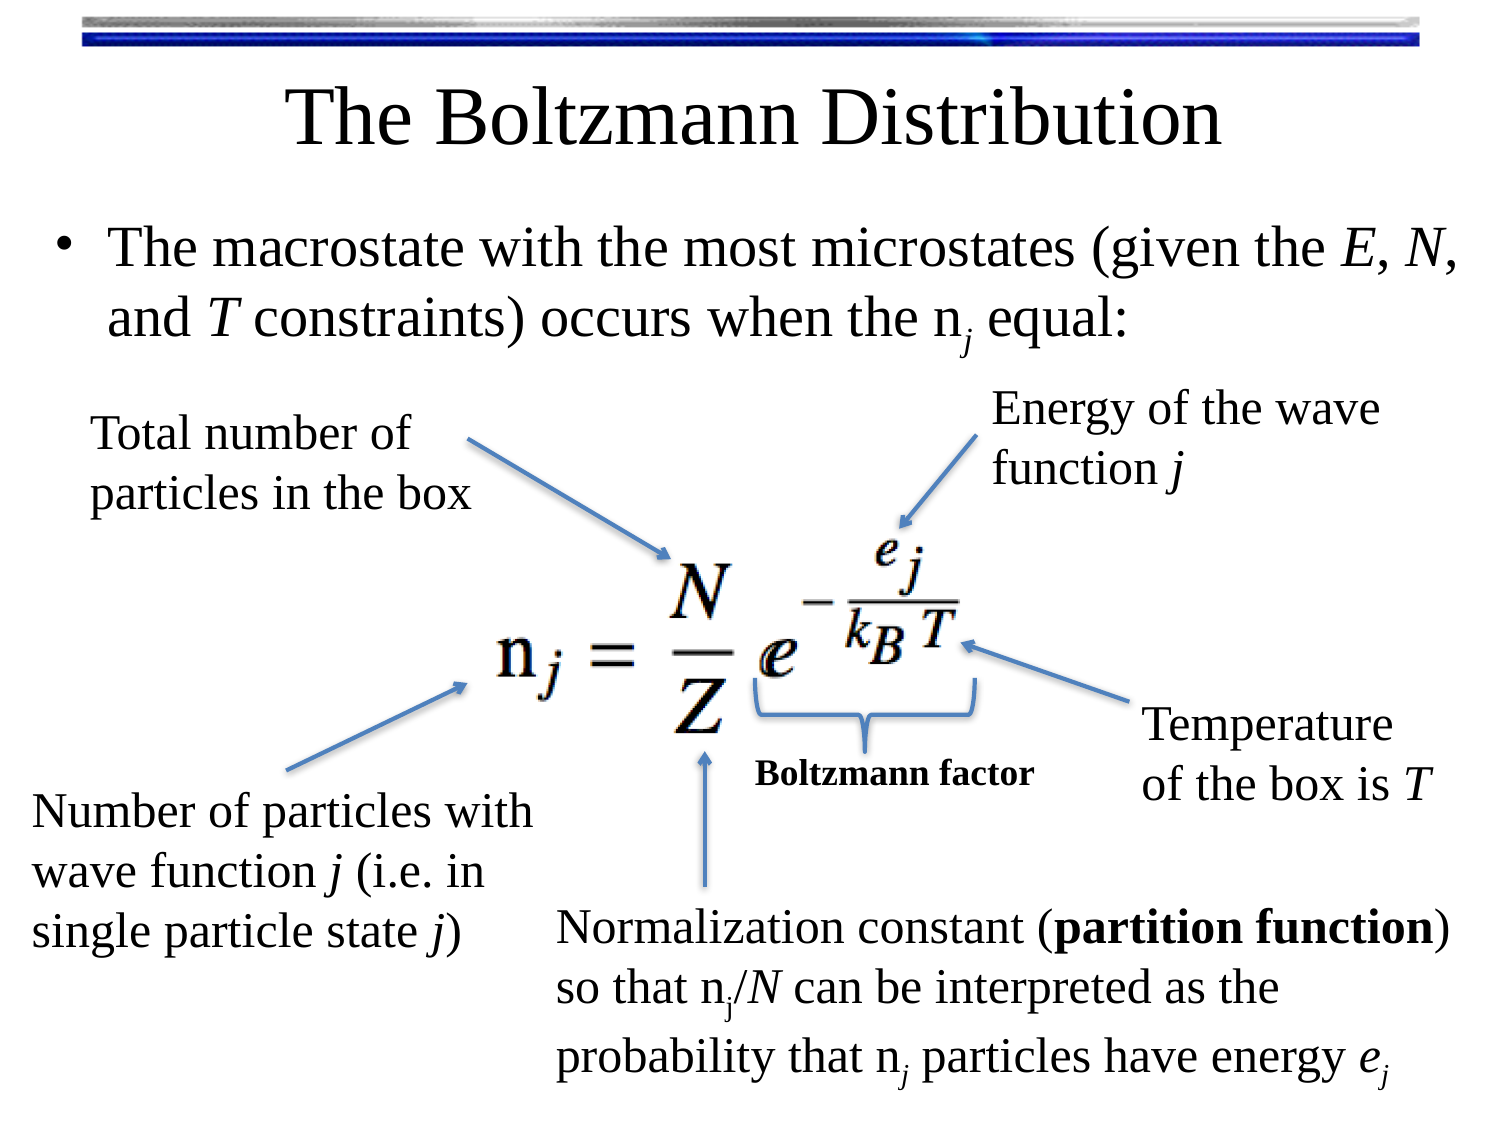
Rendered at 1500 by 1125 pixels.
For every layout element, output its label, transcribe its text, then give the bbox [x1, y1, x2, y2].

picture [79, 12, 1426, 52]
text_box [960, 642, 1130, 702]
text_box Number of particles with wave function j (i.e. in single particle state j) [16, 770, 556, 966]
text_box Energy of the wave function j [976, 367, 1425, 503]
text_box The macrostate with the most microstates (given the E, N, and T constraints) occurs when the nj equal: [37, 208, 1463, 362]
text_box Boltzmann factor [739, 740, 1051, 800]
text_box The Boltzmann Distribution [17, 19, 1492, 204]
text_box Normalization constant (partition function) so that nj/N can be interpreted as the probability that nj particles have energy ej [541, 886, 1490, 1098]
text_box Total number of particles in the box [75, 392, 524, 528]
text_box Temperature of the box is T [1126, 682, 1452, 818]
picture [467, 505, 983, 752]
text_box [467, 438, 672, 560]
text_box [898, 435, 977, 529]
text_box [285, 682, 468, 771]
